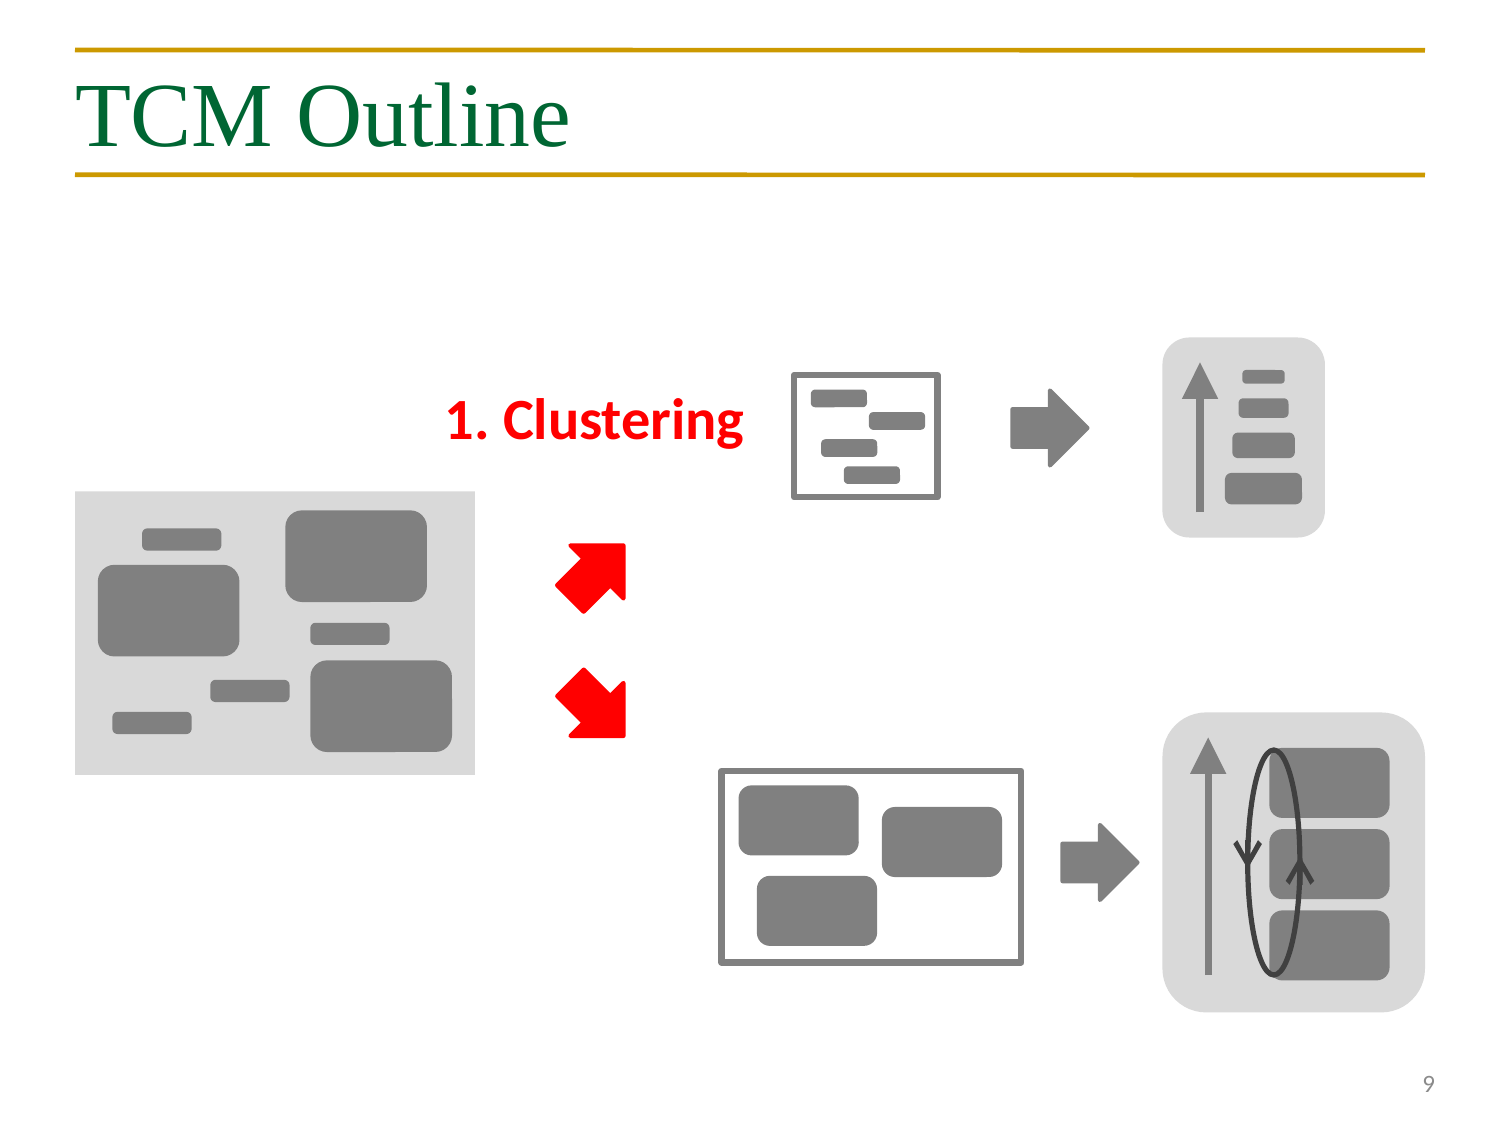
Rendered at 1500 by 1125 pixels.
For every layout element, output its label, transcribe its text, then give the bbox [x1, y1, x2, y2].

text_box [793, 374, 938, 498]
text_box [1249, 859, 1297, 868]
text_box 1. Clustering [430, 387, 760, 459]
text_box [555, 543, 626, 614]
text_box [555, 667, 626, 739]
text_box [1244, 372, 1283, 382]
text_box [1160, 710, 1428, 1015]
text_box [1274, 910, 1390, 981]
text_box [310, 622, 390, 645]
text_box [1060, 823, 1138, 902]
title TCM Outline [75, 57, 1425, 175]
text_box [1245, 865, 1302, 978]
text_box [1278, 747, 1390, 818]
text_box [285, 510, 427, 603]
text_box [1246, 747, 1302, 855]
text_box [1010, 388, 1090, 468]
text_box [1160, 335, 1328, 540]
text_box [1227, 474, 1300, 503]
text_box [73, 489, 477, 777]
text_box [1301, 829, 1390, 900]
text_box [210, 679, 290, 703]
text_box [97, 564, 240, 657]
text_box [310, 660, 453, 753]
text_box [112, 711, 192, 735]
text_box [1234, 434, 1293, 457]
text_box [721, 770, 1022, 963]
text_box [142, 528, 222, 551]
slide_number 9 [1100, 1052, 1450, 1113]
text_box [1240, 400, 1287, 416]
